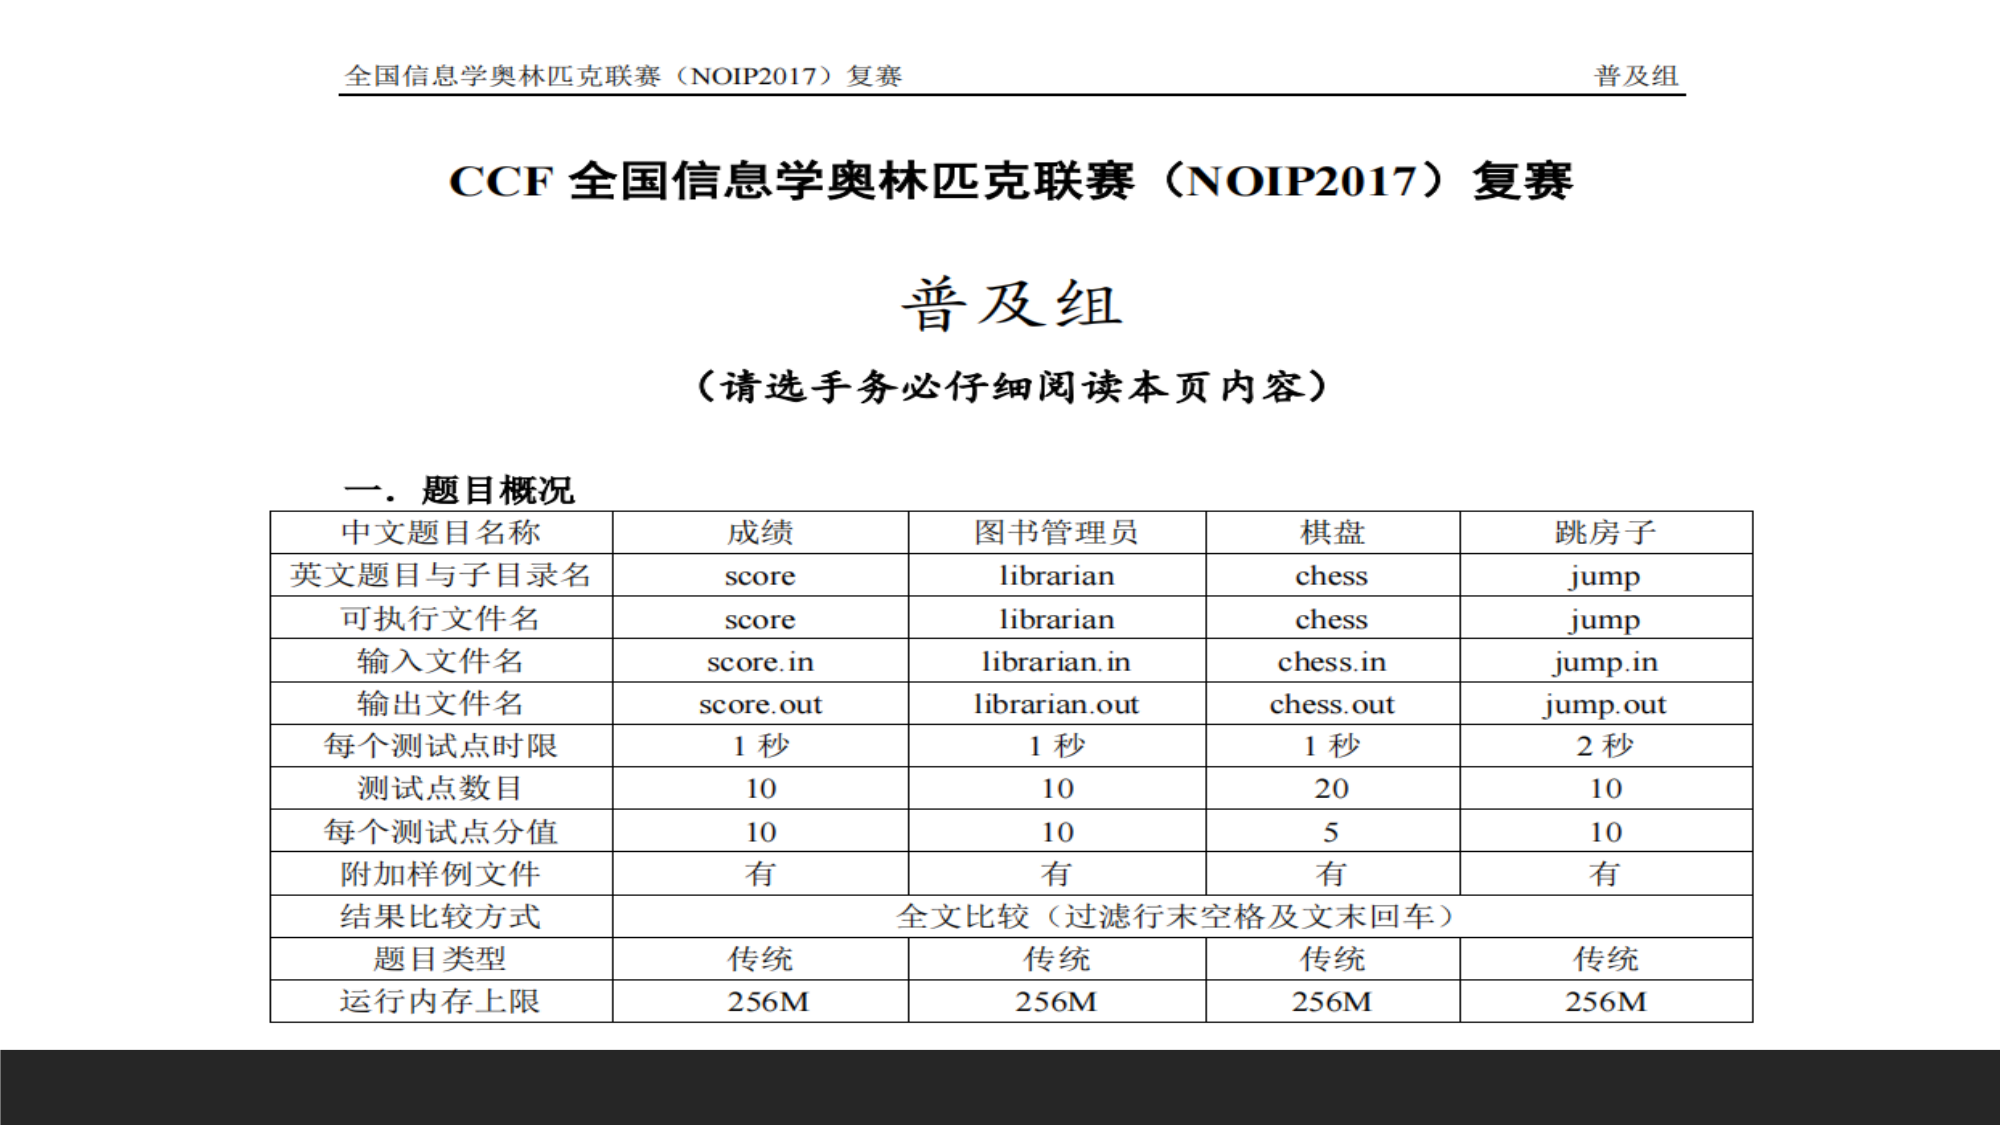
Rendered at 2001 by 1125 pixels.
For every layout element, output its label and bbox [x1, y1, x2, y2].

list [55, 46, 1956, 1036]
